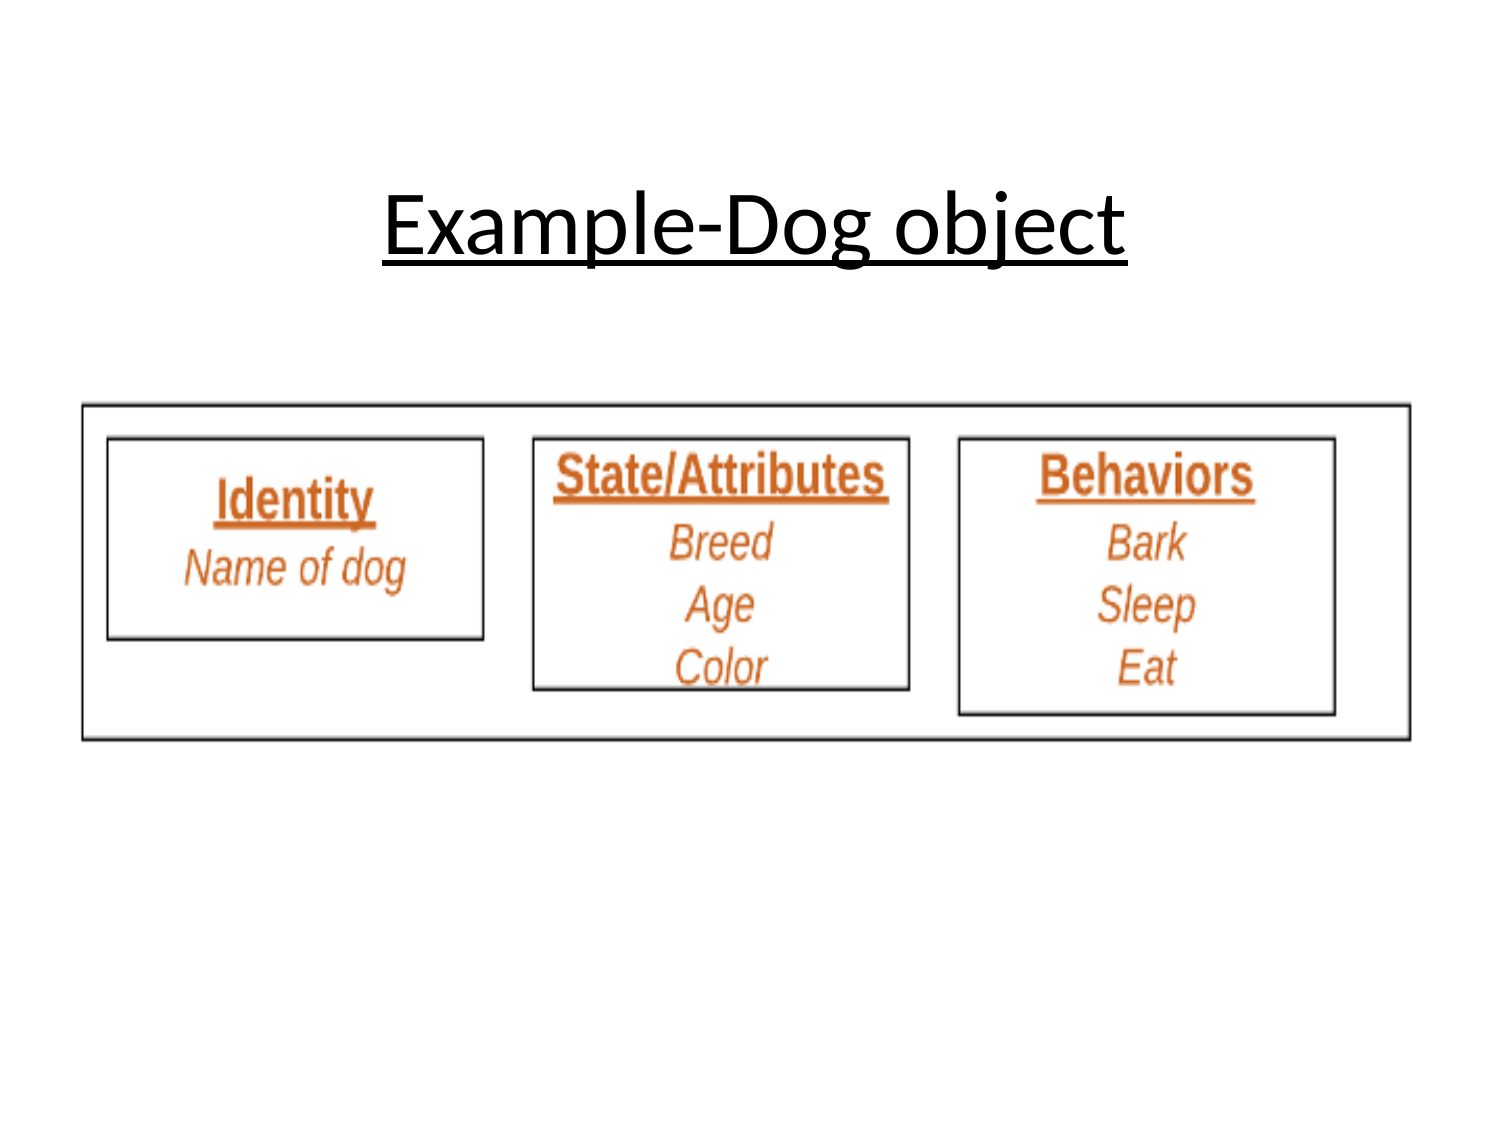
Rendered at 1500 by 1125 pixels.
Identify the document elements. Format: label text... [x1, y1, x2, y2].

picture [35, 305, 1416, 824]
subtitle Example-Dog object [36, 26, 1475, 1086]
